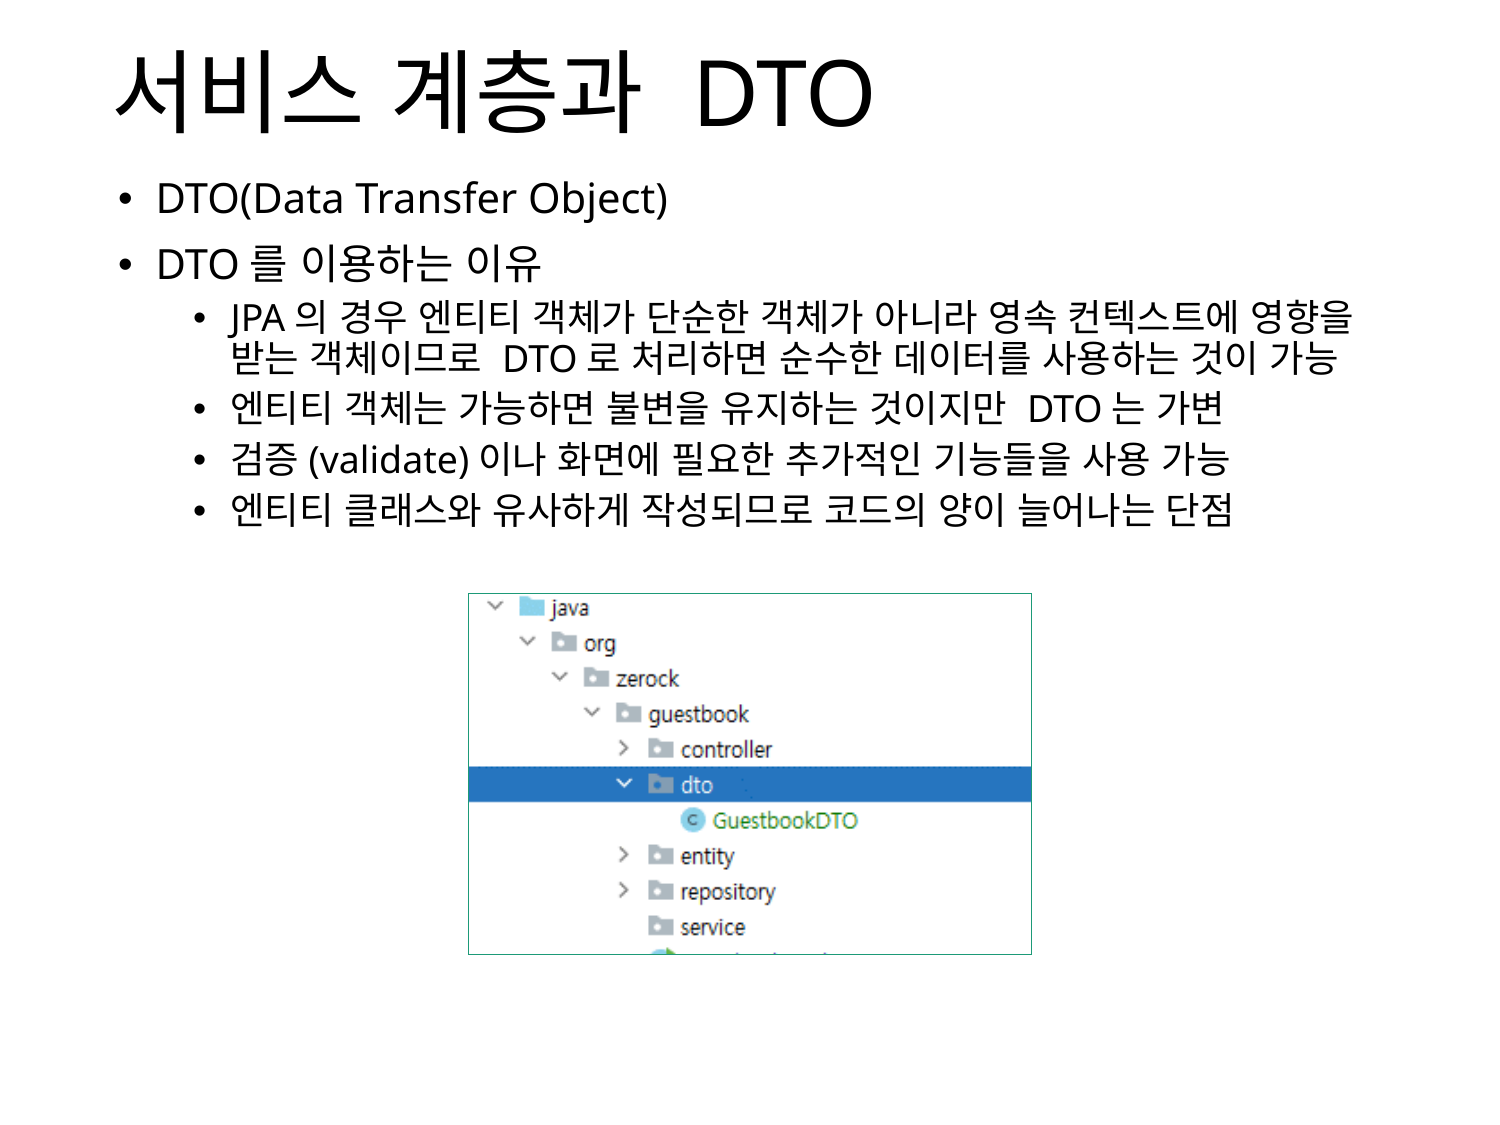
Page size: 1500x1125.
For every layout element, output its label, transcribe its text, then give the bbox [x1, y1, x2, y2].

list DTO(Data Transfer Object) DTO를 이용하는 이유 JPA의 경우 엔티티 객체가 단순한 객체가 아니라 영속 컨텍스트에 영향을 받는 객체이므로 DTO로 처리하면 순수한 데이터를 사용하는 것이 가능 엔티티 객체는 가능하면 불변을 유지하는 것이지만 DTO는 가변 검증(validate)이나 화면에 필요한 추가적인 기능들을 사용 가능 엔티티 클래스와 유사하게 작성되므로 코드의 양이 늘어나는 단점 [103, 170, 1397, 1014]
title 서비스 계층과 DTO [96, 22, 1402, 171]
picture [467, 593, 1032, 955]
